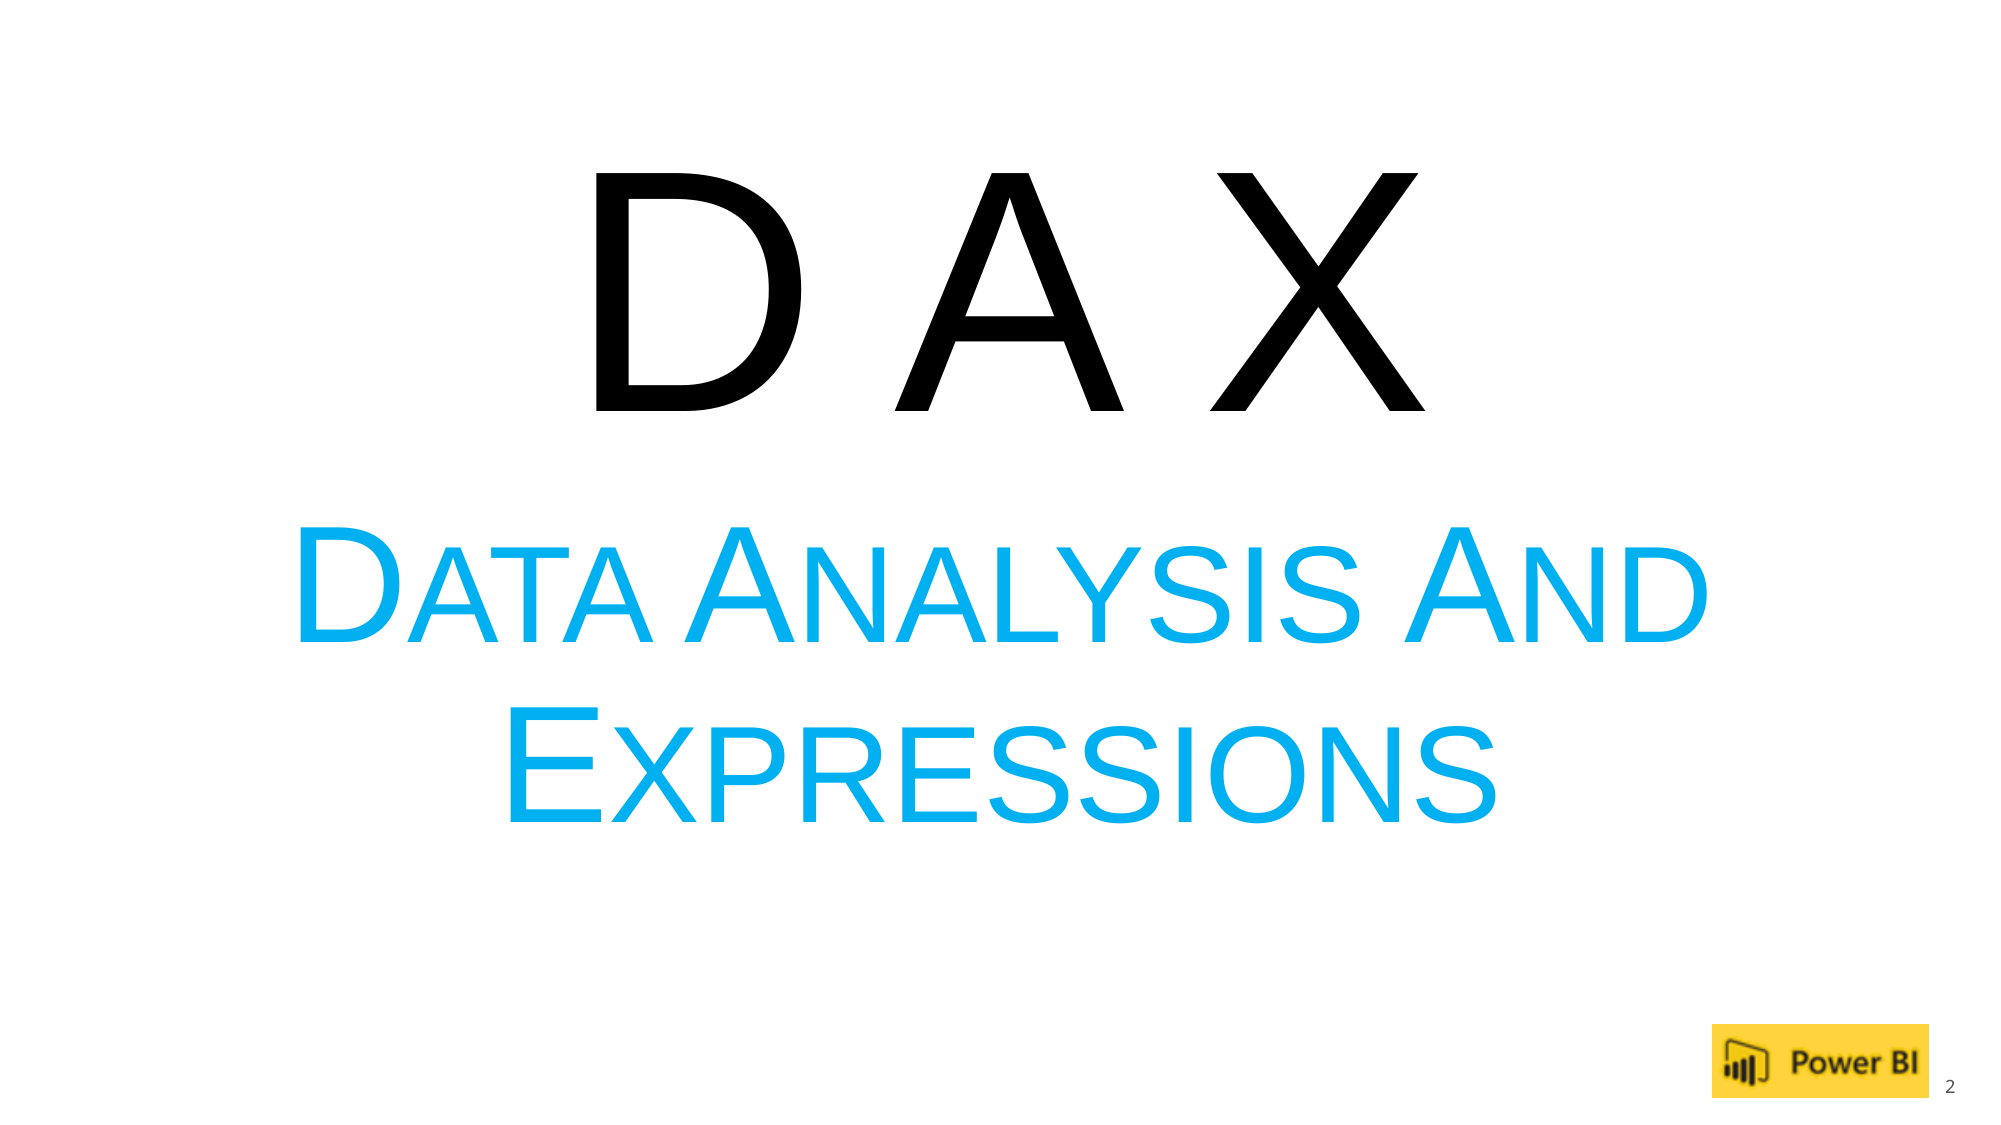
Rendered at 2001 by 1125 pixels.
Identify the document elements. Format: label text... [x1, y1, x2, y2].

text_box D A X DATA ANALYSIS AND EXPRESSIONS [72, 88, 1929, 883]
slide_number 2 [1864, 1076, 1956, 1099]
picture [1712, 1023, 1929, 1098]
